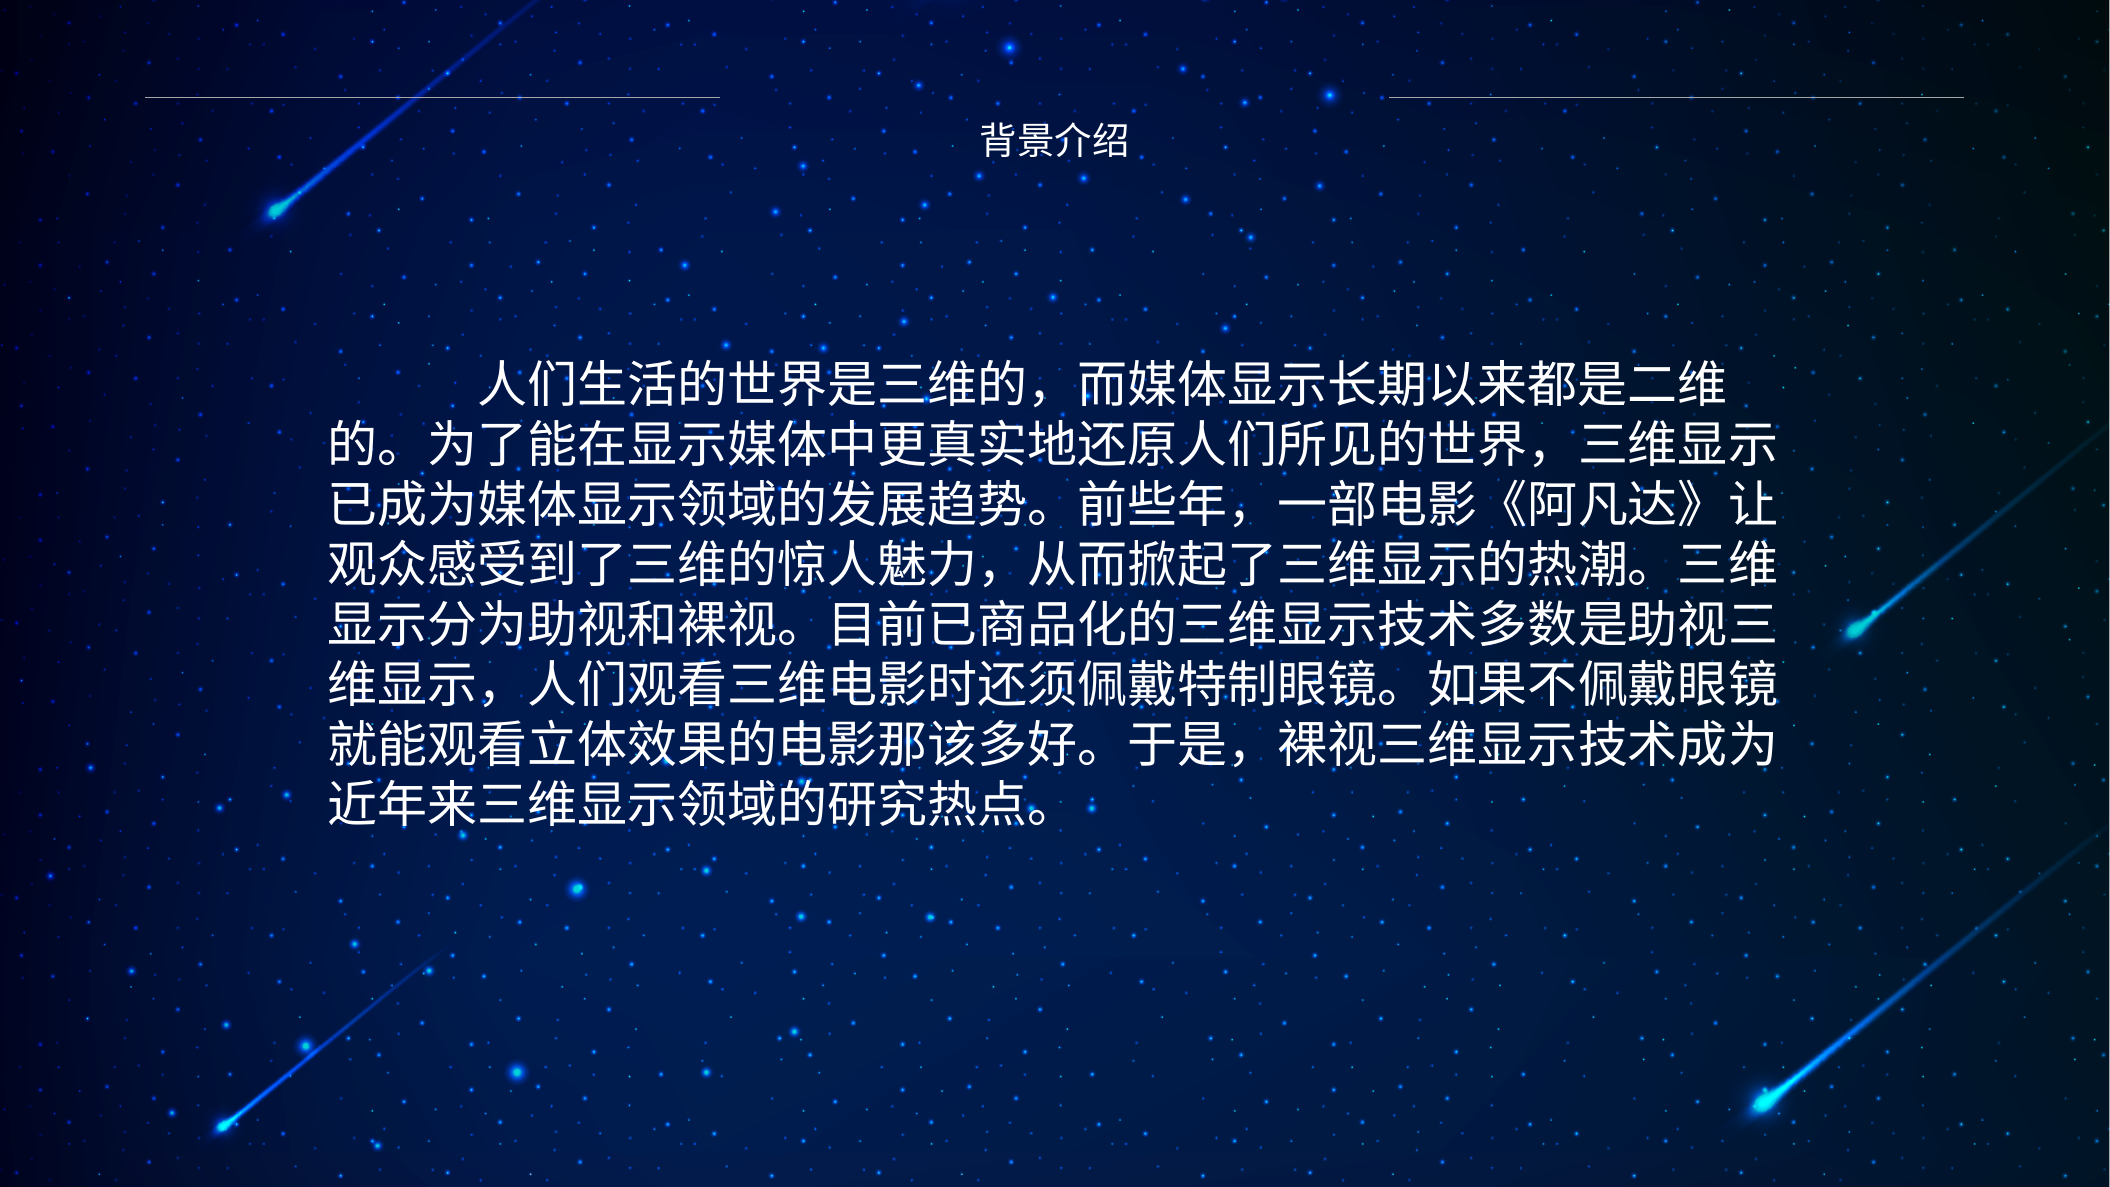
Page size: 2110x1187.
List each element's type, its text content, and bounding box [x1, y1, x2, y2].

text_box 人们生活的世界是三维的，而媒体显示长期以来都是二维的。为了能在显示媒体中更真实地还原人们所见的世界，三维显示已成为媒体显示领域的发展趋势。前些年，一部电影《阿凡达》让观众感受到了三维的惊人魅力，从而掀起了三维显示的热潮。三维显示分为助视和裸视。目前已商品化的三维显示技术多数是助视三维显示，人们观看三维电影时还须佩戴特制眼镜。如果不佩戴眼镜就能观看立体效果的电影那该多好。于是，裸视三维显示技术成为近年来三维显示领域的研究热点。 [313, 345, 1797, 840]
text_box 背景介绍 [777, 116, 1332, 163]
picture [0, 0, 2110, 1187]
